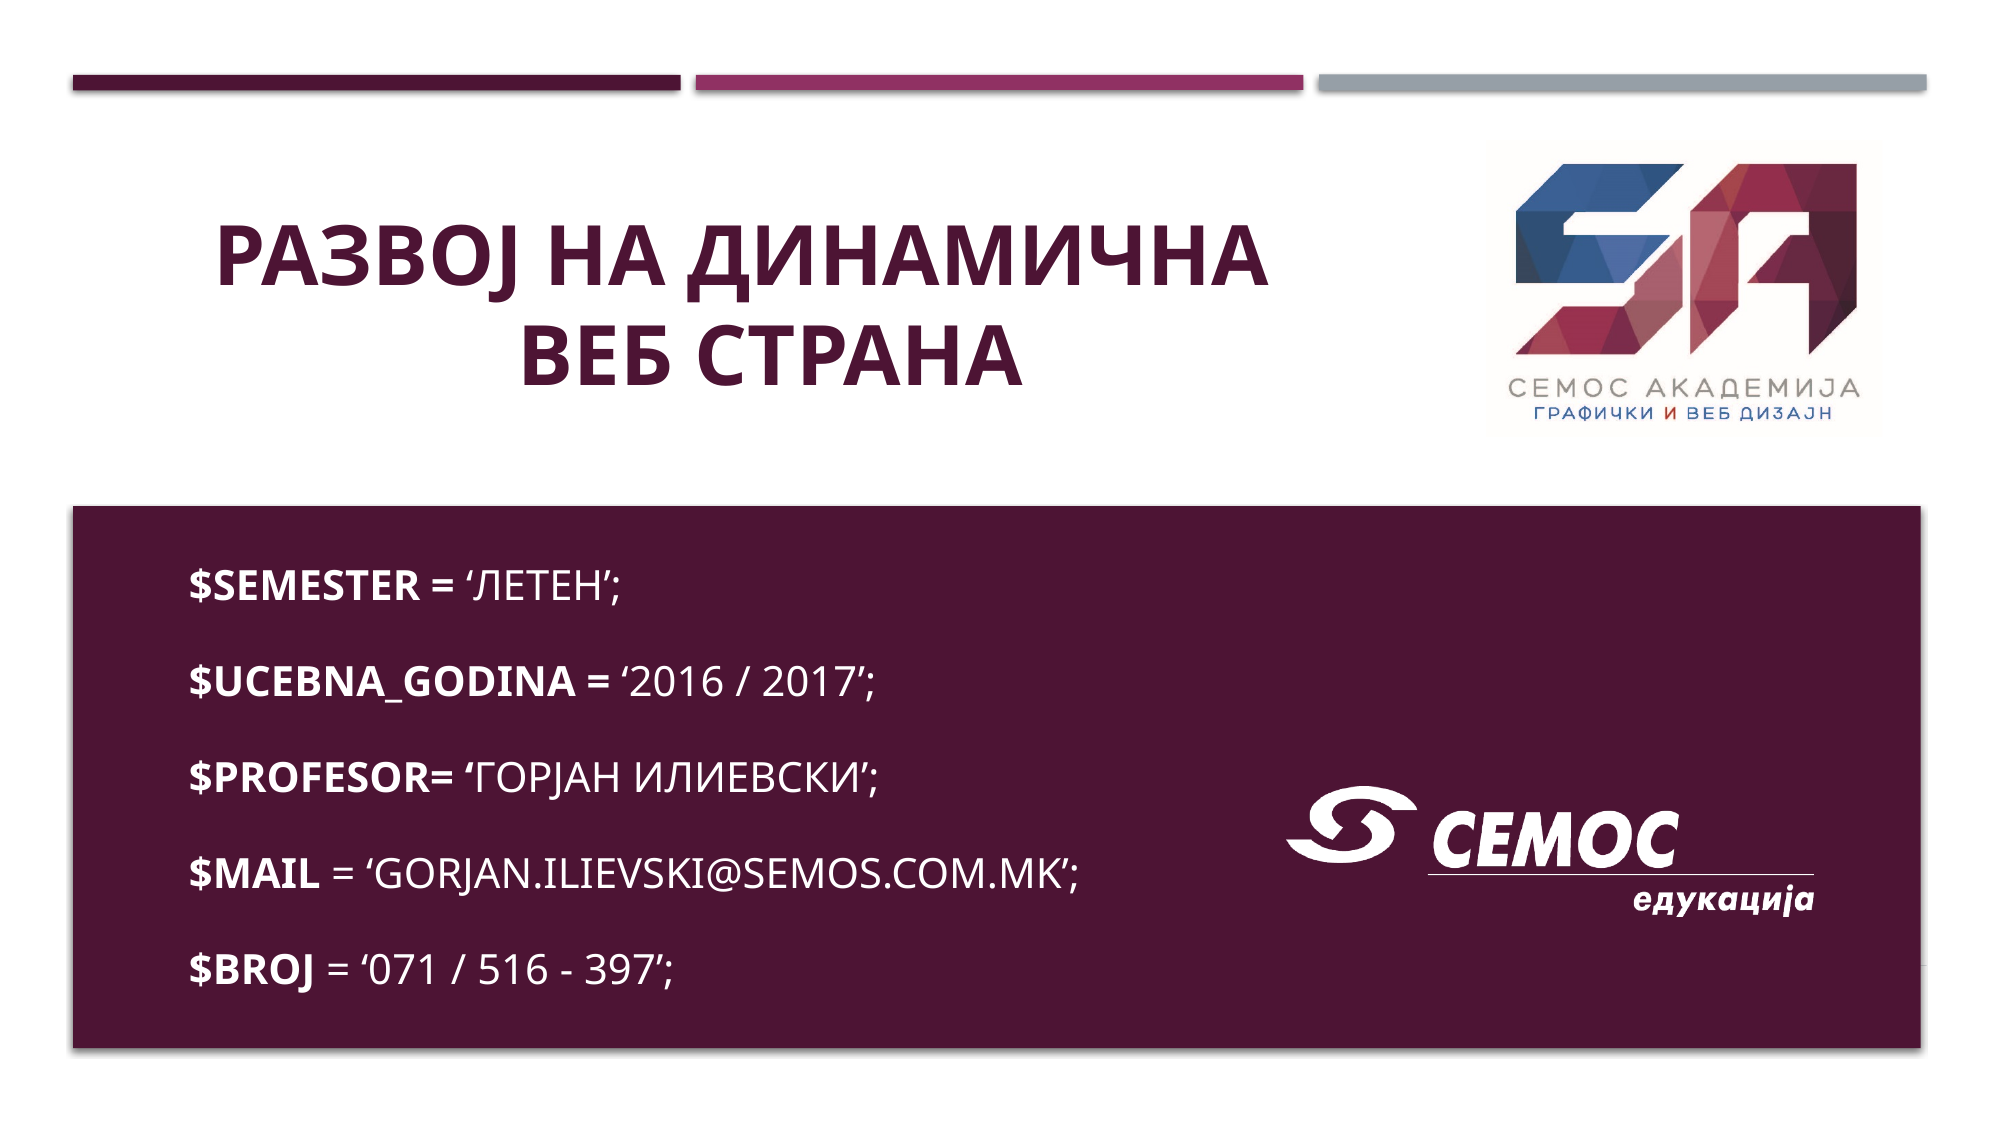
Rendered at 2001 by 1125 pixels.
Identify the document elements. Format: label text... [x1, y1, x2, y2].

picture [1485, 140, 1883, 437]
picture [1285, 786, 1814, 918]
subtitle $semester = ‘летен’; $ucebna_godina = ‘2016 / 2017’; $profesor= ‘Горјан илиевски’; $mail = ‘gorjan.Ilievski@semos.com.mk’; $broj = ‘071 / 516 - 397’; [174, 526, 1286, 830]
title Развој на динамична веб страна [198, 167, 1414, 410]
